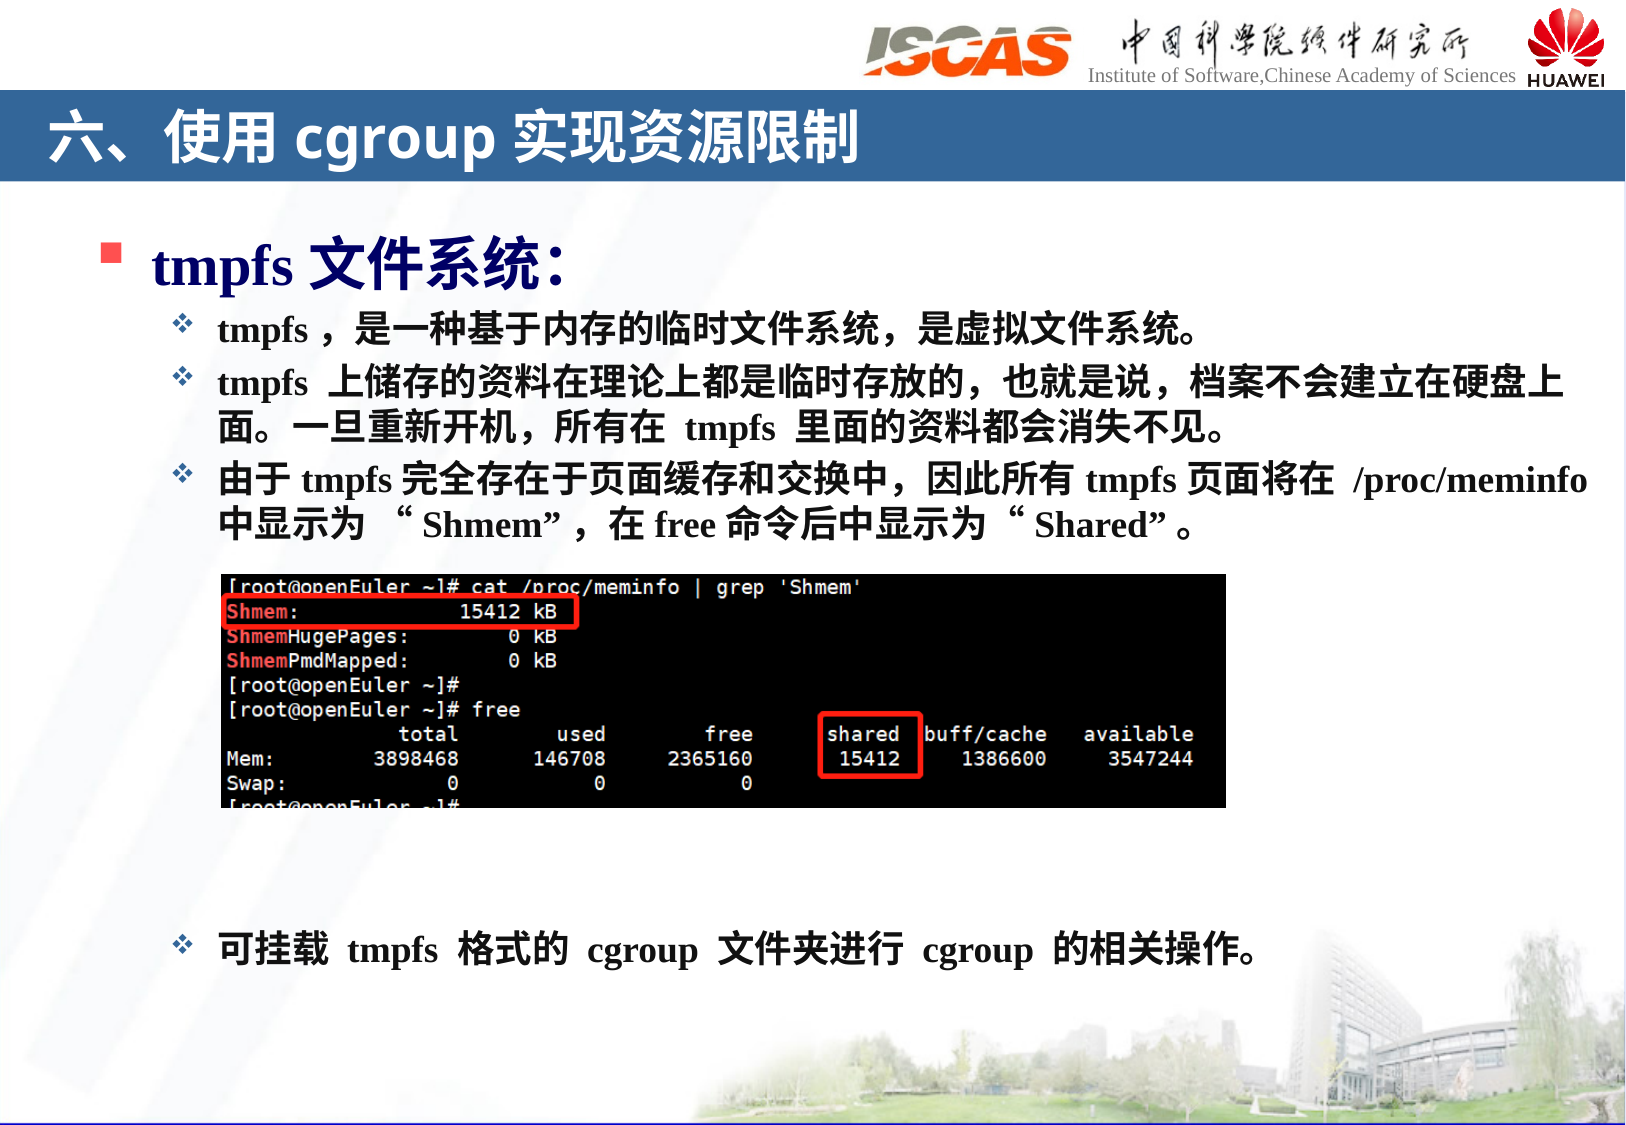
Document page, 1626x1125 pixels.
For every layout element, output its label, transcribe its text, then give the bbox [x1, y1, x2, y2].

picture [1528, 8, 1604, 87]
title 六、使用cgroup实现资源限制 [0, 89, 1625, 182]
picture [859, 18, 1084, 87]
picture [0, 92, 1626, 1125]
picture [1119, 15, 1471, 71]
list tmpfs文件系统： tmpfs，是一种基于内存的临时文件系统，是虚拟文件系统。 tmpfs 上储存的资料在理论上都是临时存放的，也就是说，档案不会建立在硬盘上面。一旦重新开机，所有在 tmpfs 里面的资料都会消失不见。 由于tmpfs完全存在于页面缓存和交换中，因此所有tmpfs页面将在 /proc/meminfo 中显示为 “Shmem”，在free命令后中显示为“Shared”。 可挂载 tmpfs 格式的 cgroup 文件夹进行 cgroup 的相关操作。 [79, 219, 1625, 1107]
